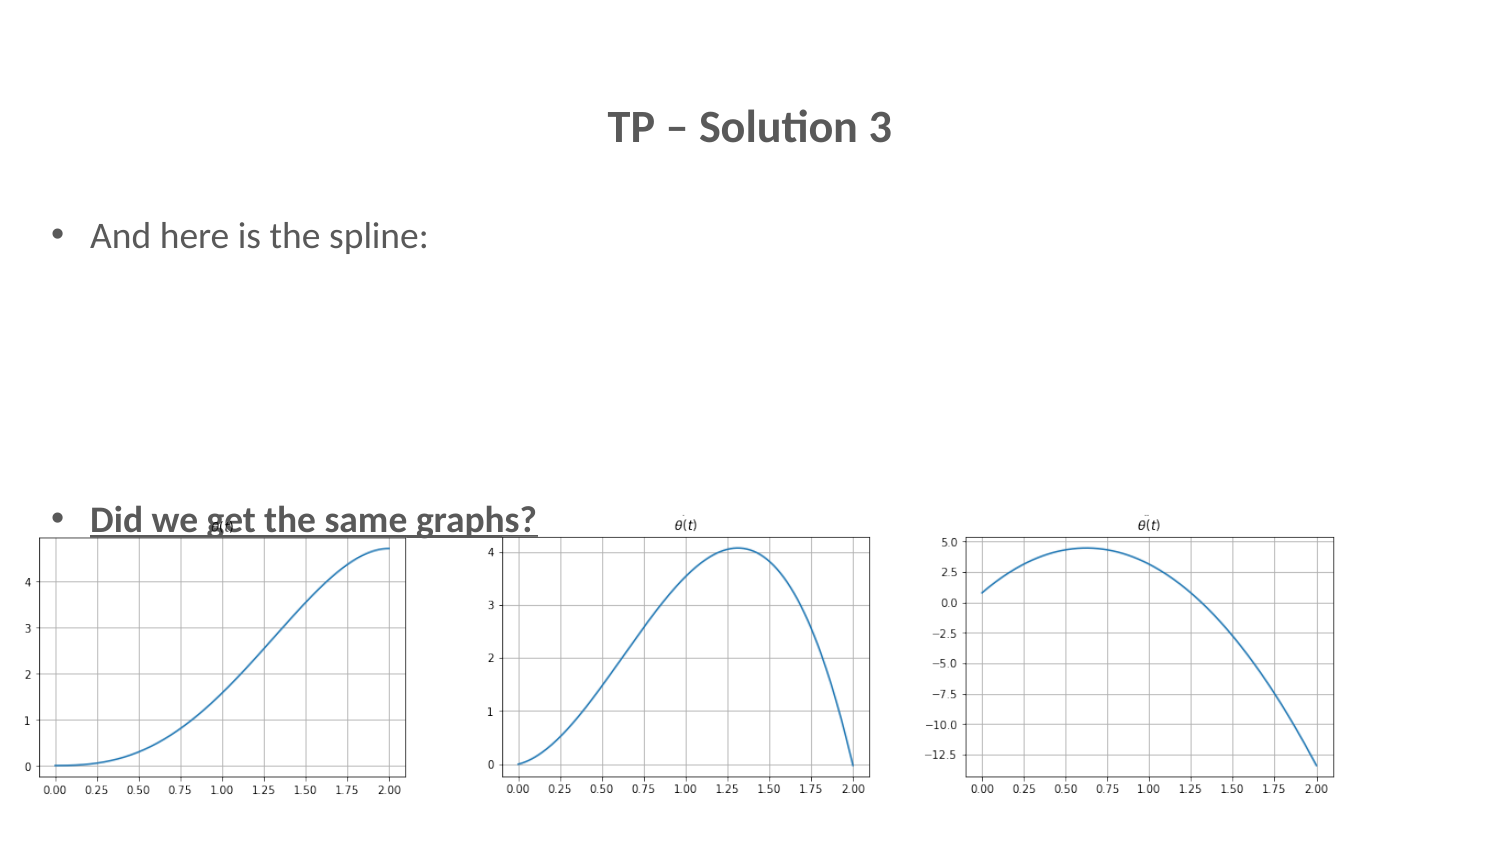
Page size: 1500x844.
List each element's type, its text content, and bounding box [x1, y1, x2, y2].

picture [916, 506, 1341, 803]
picture [479, 506, 877, 803]
picture [15, 510, 414, 803]
title TP – Solution 3 [51, 72, 1449, 167]
